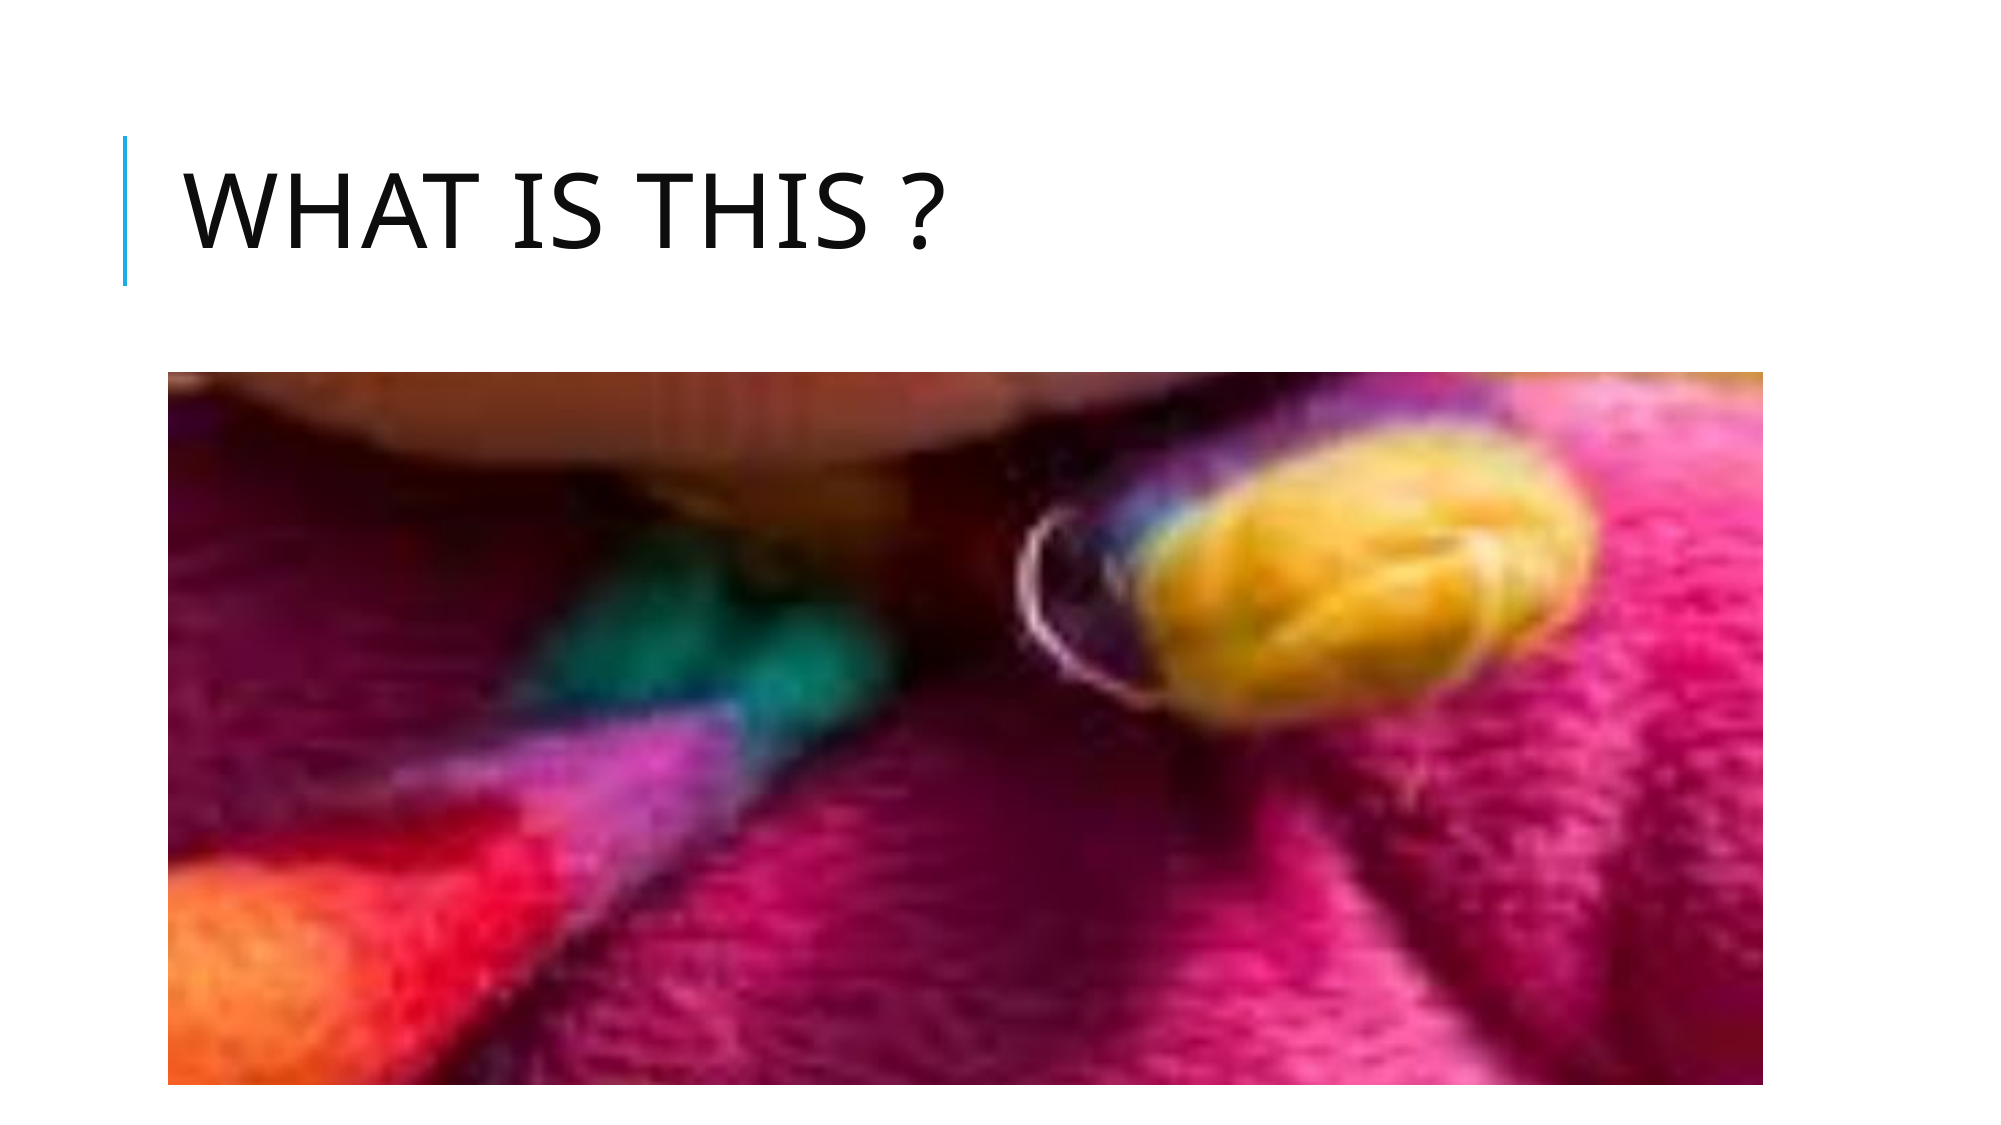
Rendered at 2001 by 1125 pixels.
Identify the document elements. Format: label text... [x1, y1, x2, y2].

title What is this ? [168, 96, 1763, 342]
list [167, 372, 1763, 1085]
